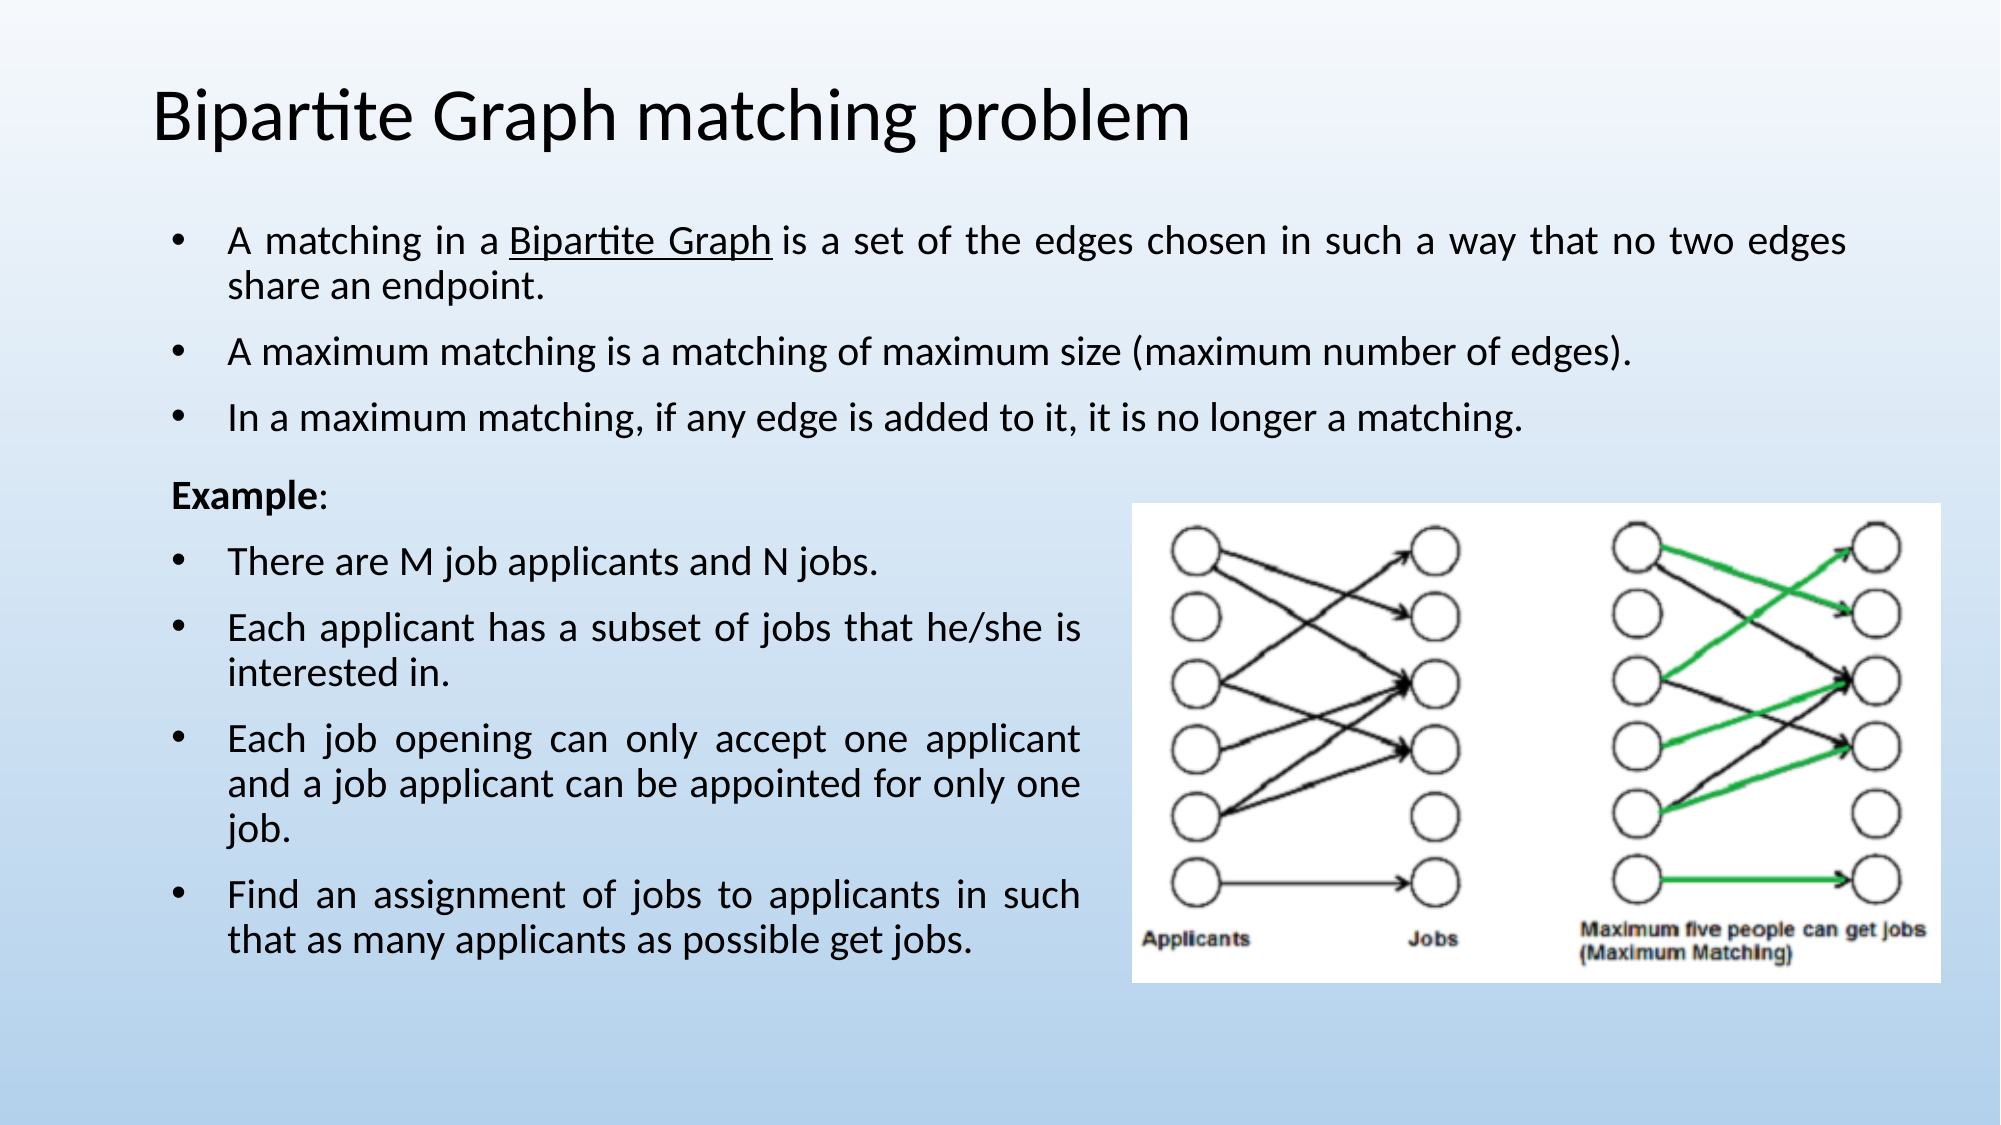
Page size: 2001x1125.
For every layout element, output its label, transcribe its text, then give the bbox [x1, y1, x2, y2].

text_box A matching in a Bipartite Graph is a set of the edges chosen in such a way that no two edges share an endpoint. A maximum matching is a matching of maximum size (maximum number of edges). In a maximum matching, if any edge is added to it, it is no longer a matching. [137, 211, 1863, 497]
title Bipartite Graph matching problem [137, 59, 1863, 172]
list Example: There are M job applicants and N jobs. Each applicant has a subset of jobs that he/she is interested in. Each job opening can only accept one applicant and a job applicant can be appointed for only one job. Find an assignment of jobs to applicants in such that as many applicants as possible get jobs. [137, 497, 1097, 956]
picture [1132, 503, 1942, 983]
